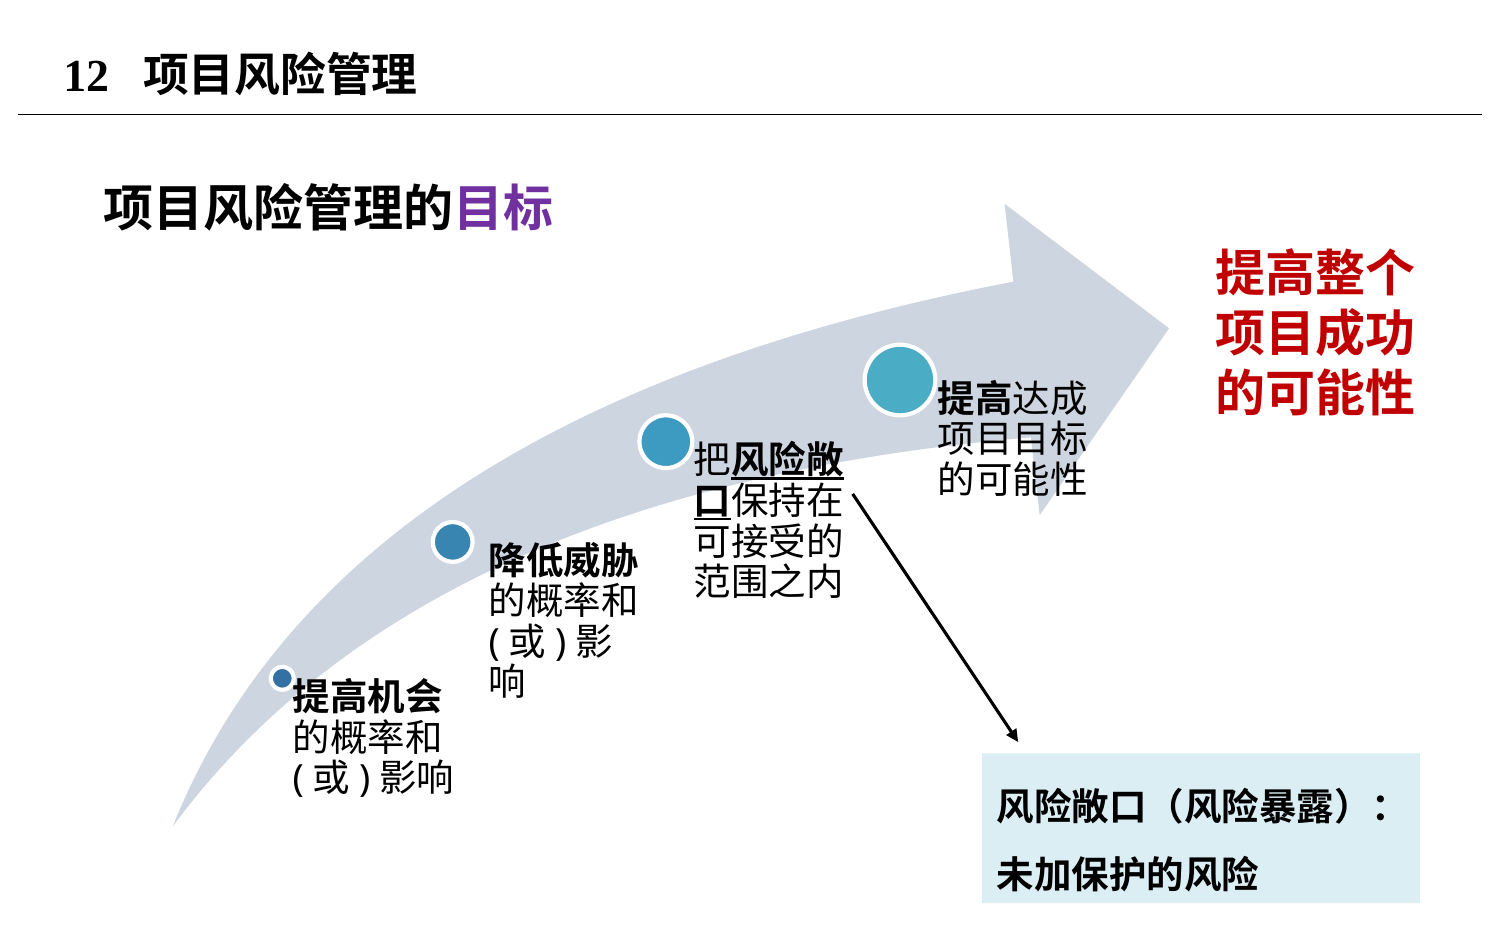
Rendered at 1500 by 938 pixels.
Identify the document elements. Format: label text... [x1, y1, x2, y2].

text_box 项目风险管理的目标 [88, 139, 1436, 725]
text_box 风险敞口（风险暴露）： 未加保护的风险 [981, 753, 1420, 904]
text_box 提高整个项目成功的可能性 [1225, 234, 1448, 430]
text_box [852, 493, 1019, 743]
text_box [120, 203, 1221, 827]
title 12 项目风险管理 [48, 19, 1005, 127]
